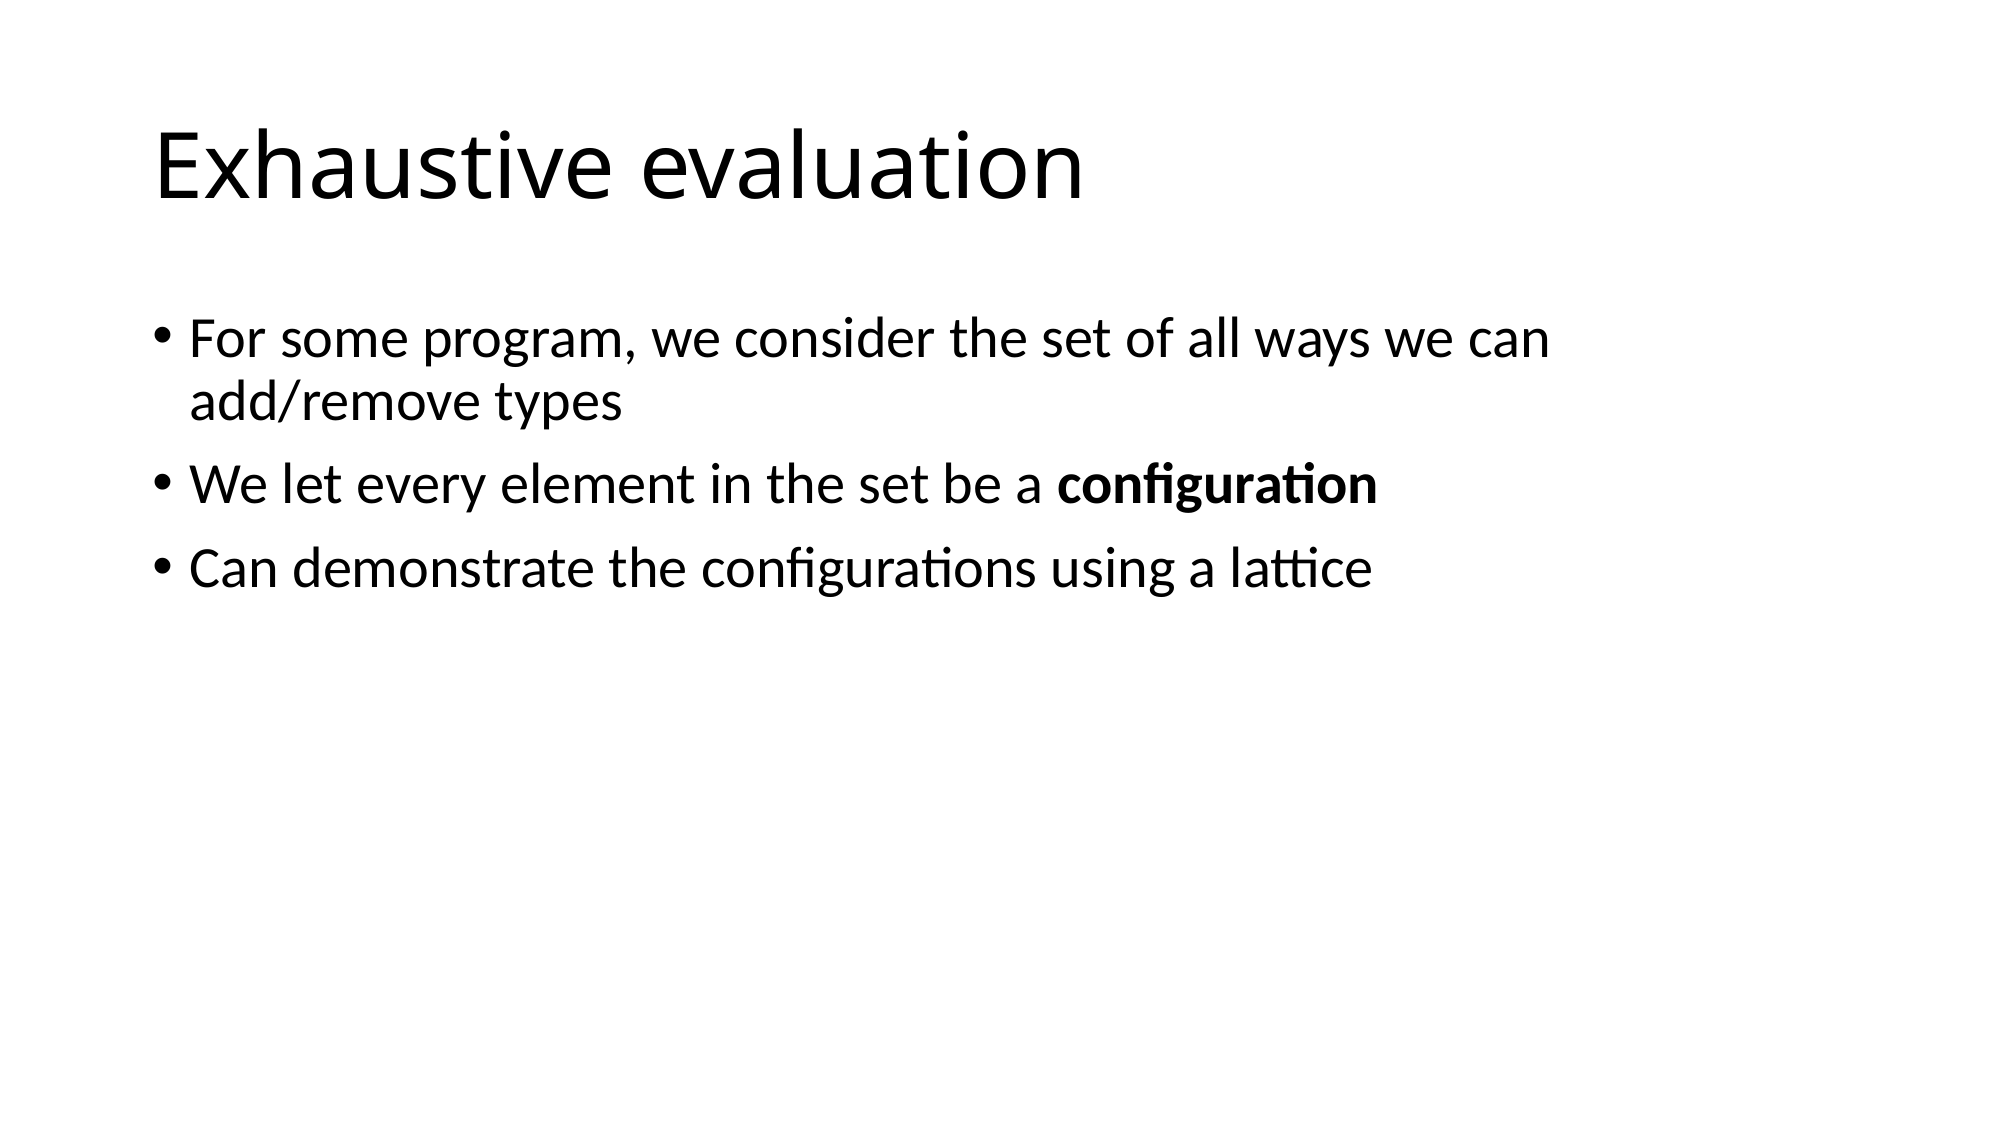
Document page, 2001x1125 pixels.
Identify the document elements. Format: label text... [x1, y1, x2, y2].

list For some program, we consider the set of all ways we can add/remove types We let every element in the set be a configuration Can demonstrate the configurations using a lattice [137, 299, 1863, 1014]
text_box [907, 526, 911, 616]
title Exhaustive evaluation [137, 59, 1863, 278]
